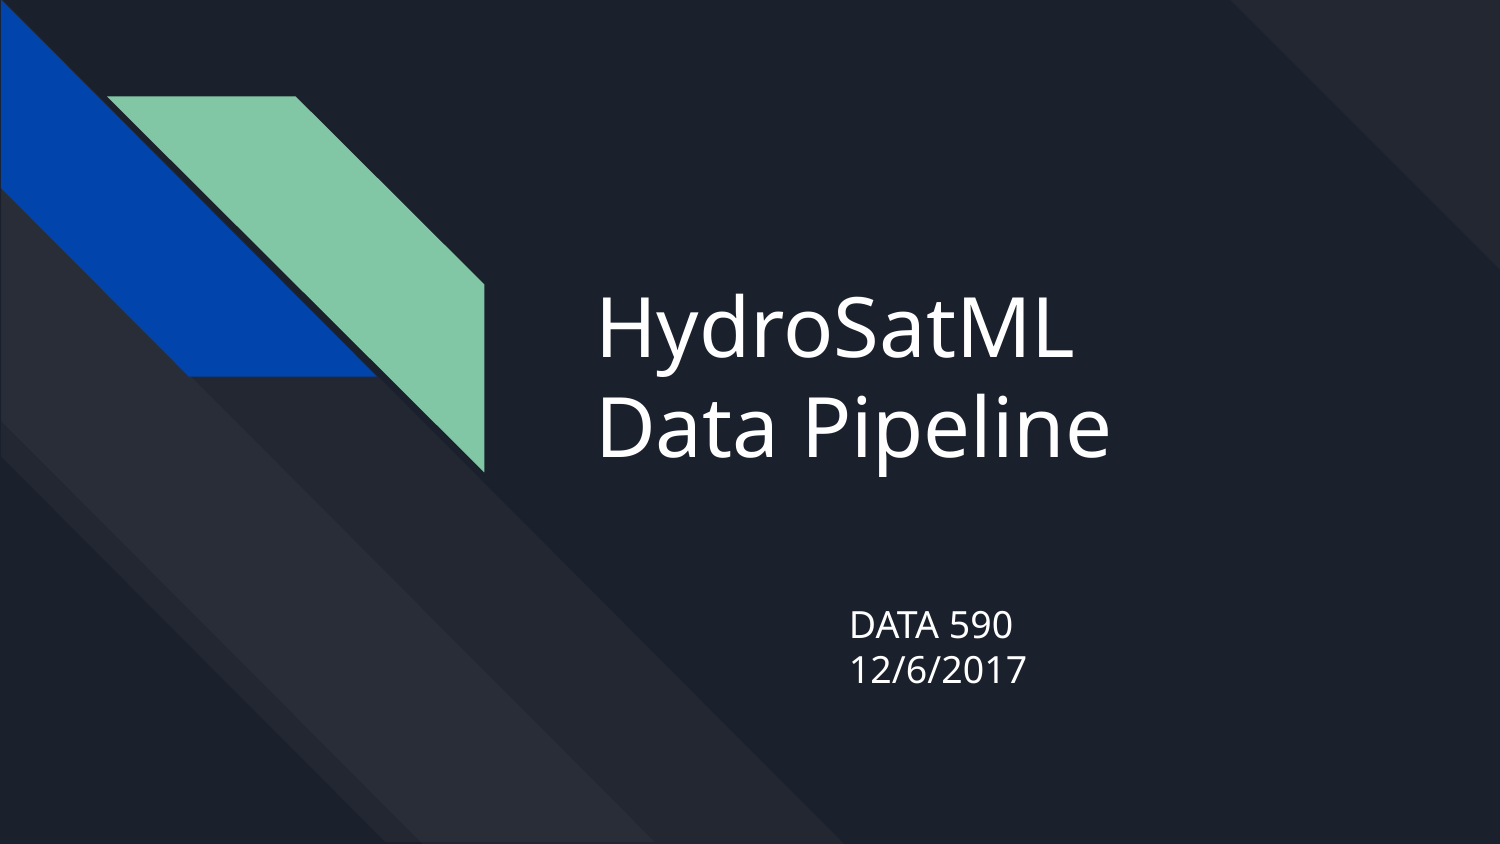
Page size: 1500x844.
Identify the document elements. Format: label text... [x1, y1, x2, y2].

title HydroSatML Data Pipeline [580, 258, 1404, 518]
subtitle DATA 590 12/6/2017 [833, 585, 1404, 727]
